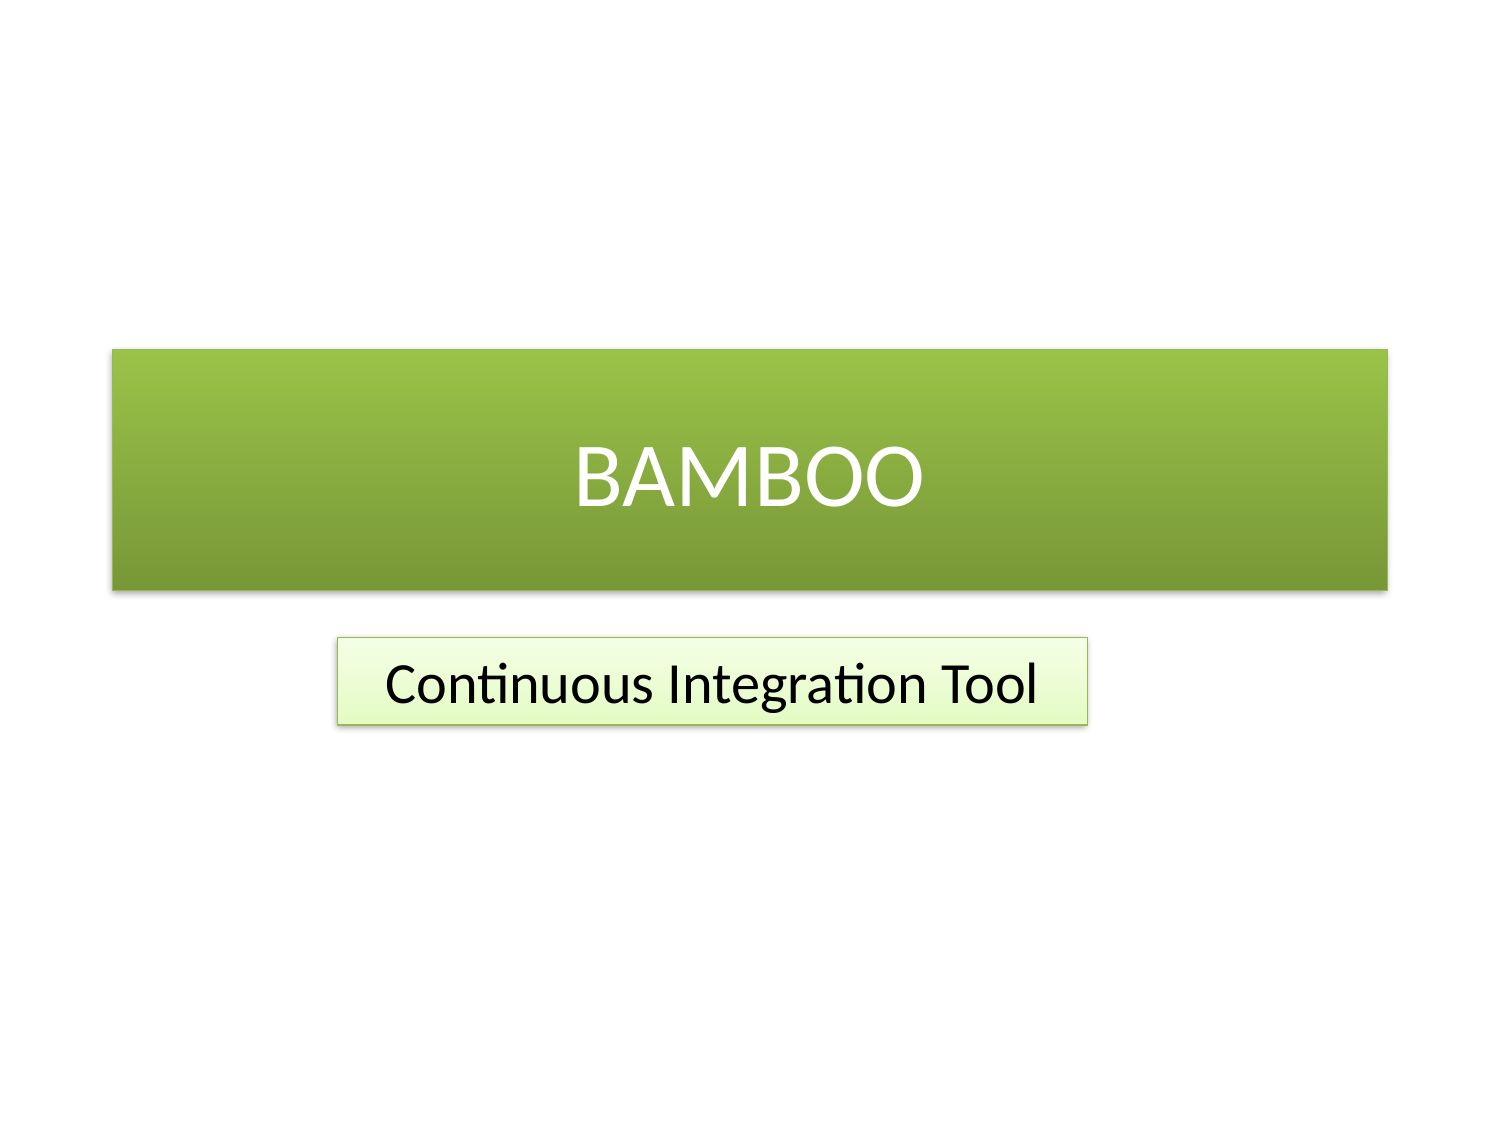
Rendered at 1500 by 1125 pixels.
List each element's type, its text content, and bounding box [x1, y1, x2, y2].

title BAMBOO [112, 349, 1388, 591]
subtitle Continuous Integration Tool [337, 637, 1088, 726]
